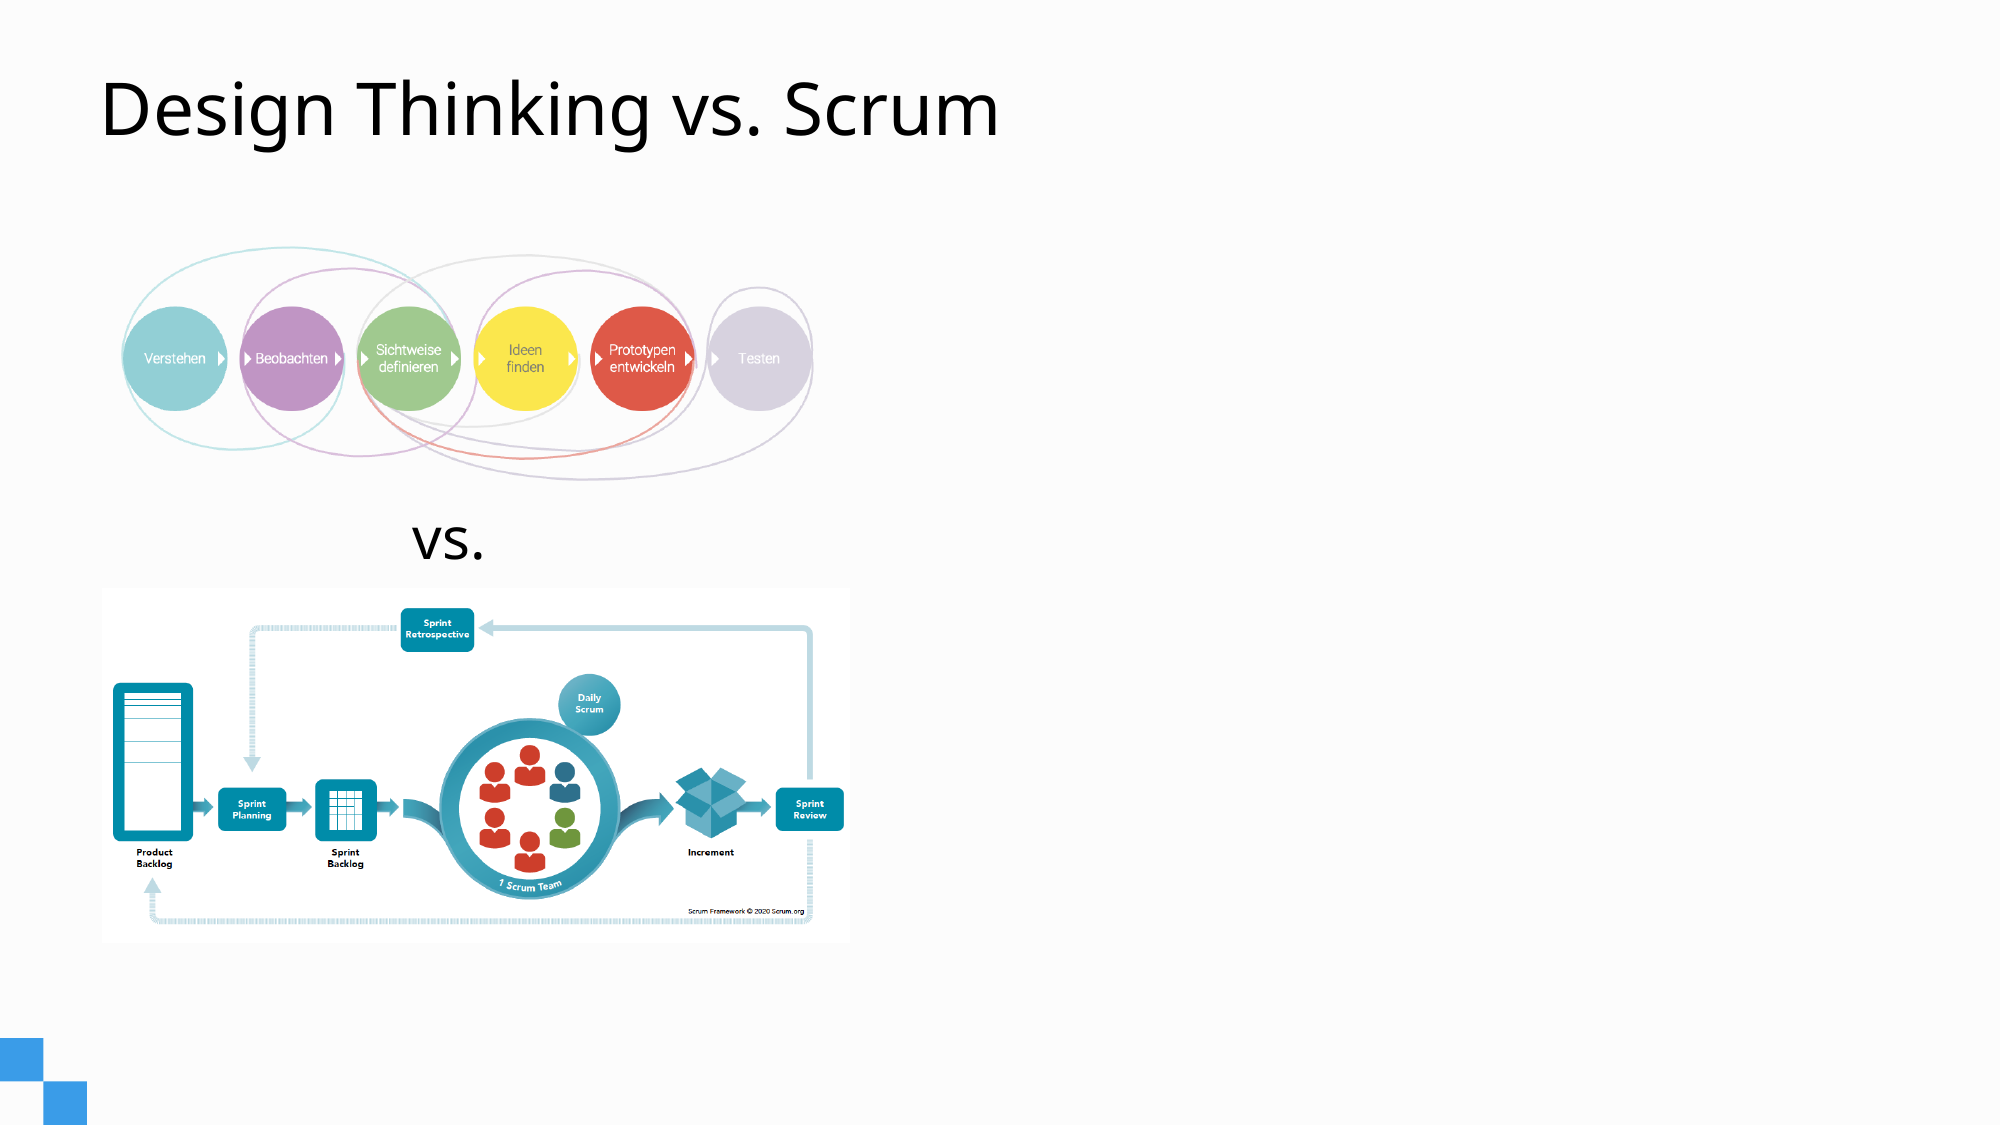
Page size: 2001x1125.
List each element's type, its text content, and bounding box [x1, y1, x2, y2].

picture [102, 587, 850, 943]
title Design Thinking vs. Scrum [84, 64, 1810, 132]
text_box vs. [397, 493, 1399, 579]
picture [102, 219, 827, 490]
